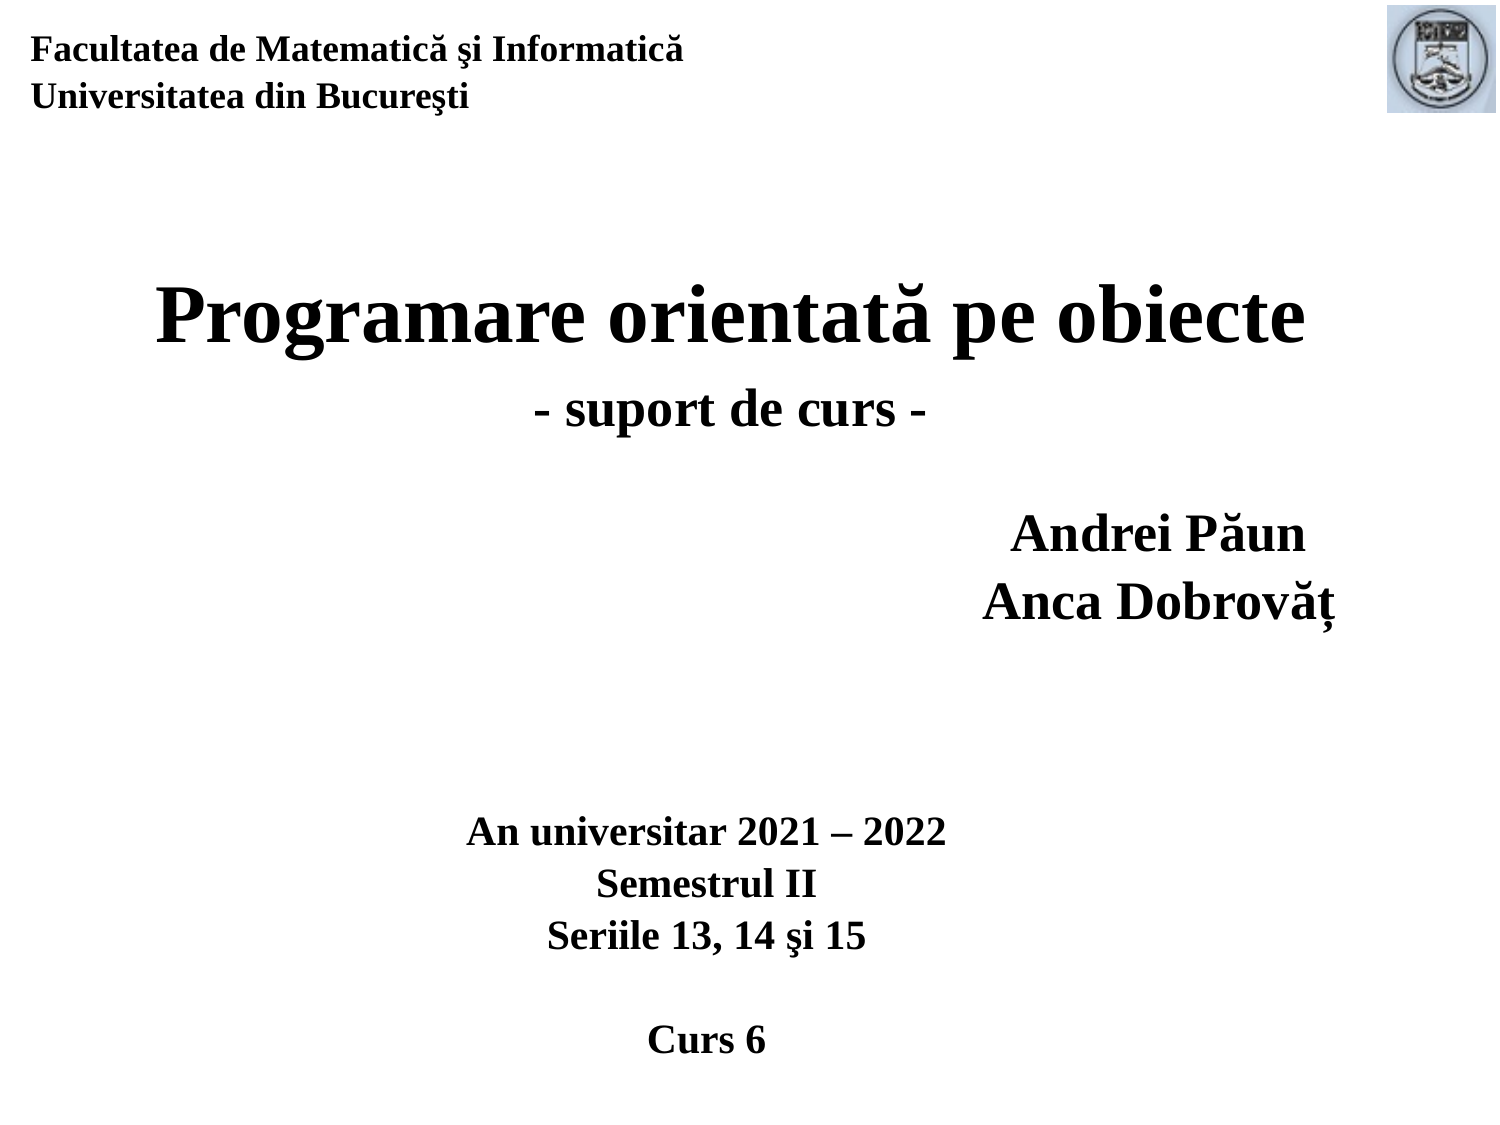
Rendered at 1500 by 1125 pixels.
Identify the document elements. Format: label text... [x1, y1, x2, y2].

picture [1387, 4, 1496, 113]
text_box Facultatea de Matematică şi Informatică Universitatea din Bucureşti [13, 13, 841, 123]
text_box Programare orientată pe obiecte - suport de curs - [42, 219, 1420, 463]
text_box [374, 499, 1443, 1063]
